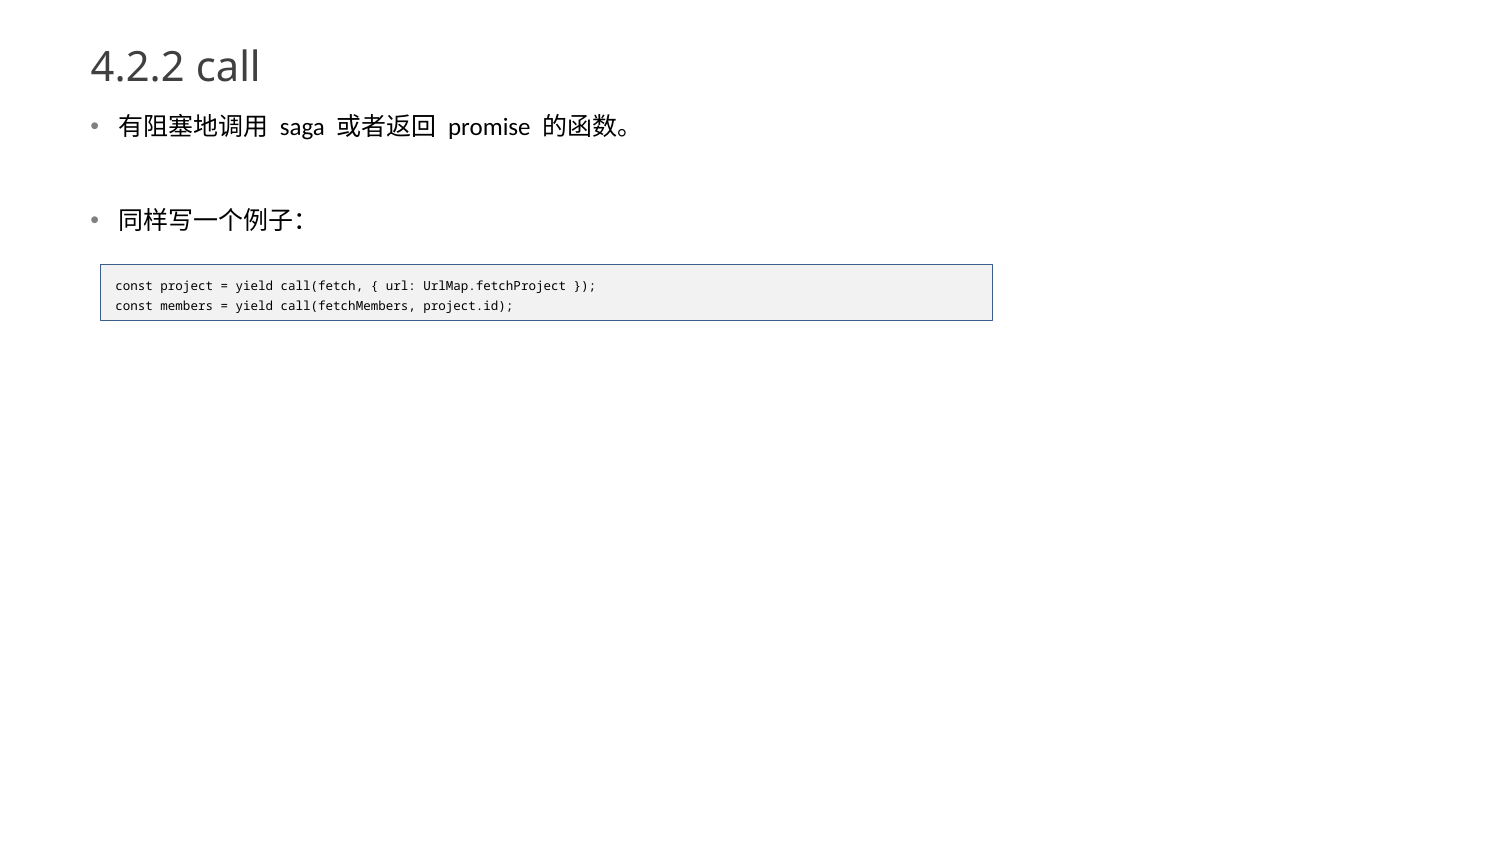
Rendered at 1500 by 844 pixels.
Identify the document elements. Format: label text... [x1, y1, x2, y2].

text_box const project = yield call(fetch, { url: UrlMap.fetchProject }); const members = yield call(fetchMembers, project.id); [100, 264, 993, 321]
text_box 有阻塞地调用 saga 或者返回 promise 的函数。 同样写一个例子： [75, 91, 1399, 830]
text_box 4.2.2 call [75, 22, 1265, 91]
